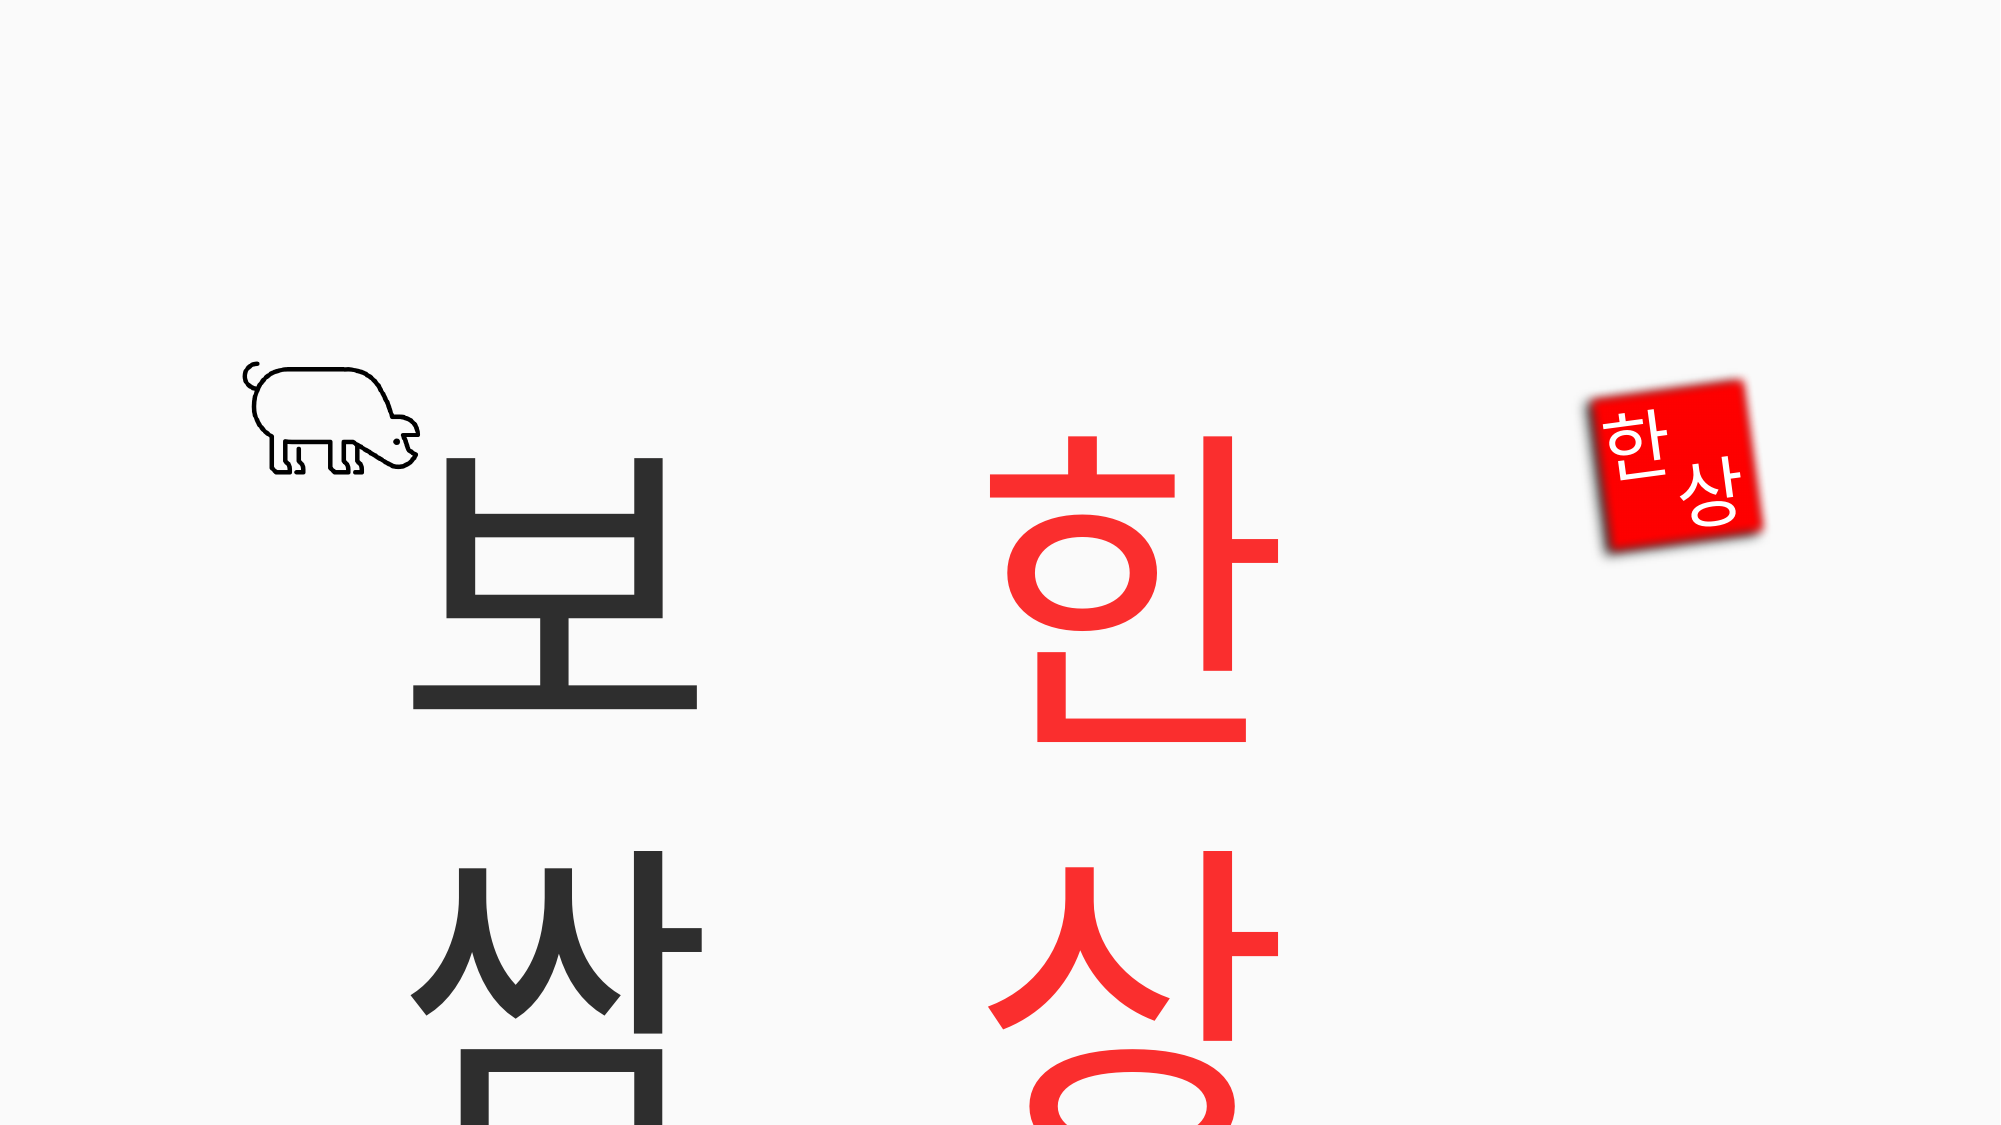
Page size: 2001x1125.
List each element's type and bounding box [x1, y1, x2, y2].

picture [222, 307, 438, 524]
text_box [1590, 376, 1794, 550]
text_box [0, 0, 2000, 1125]
